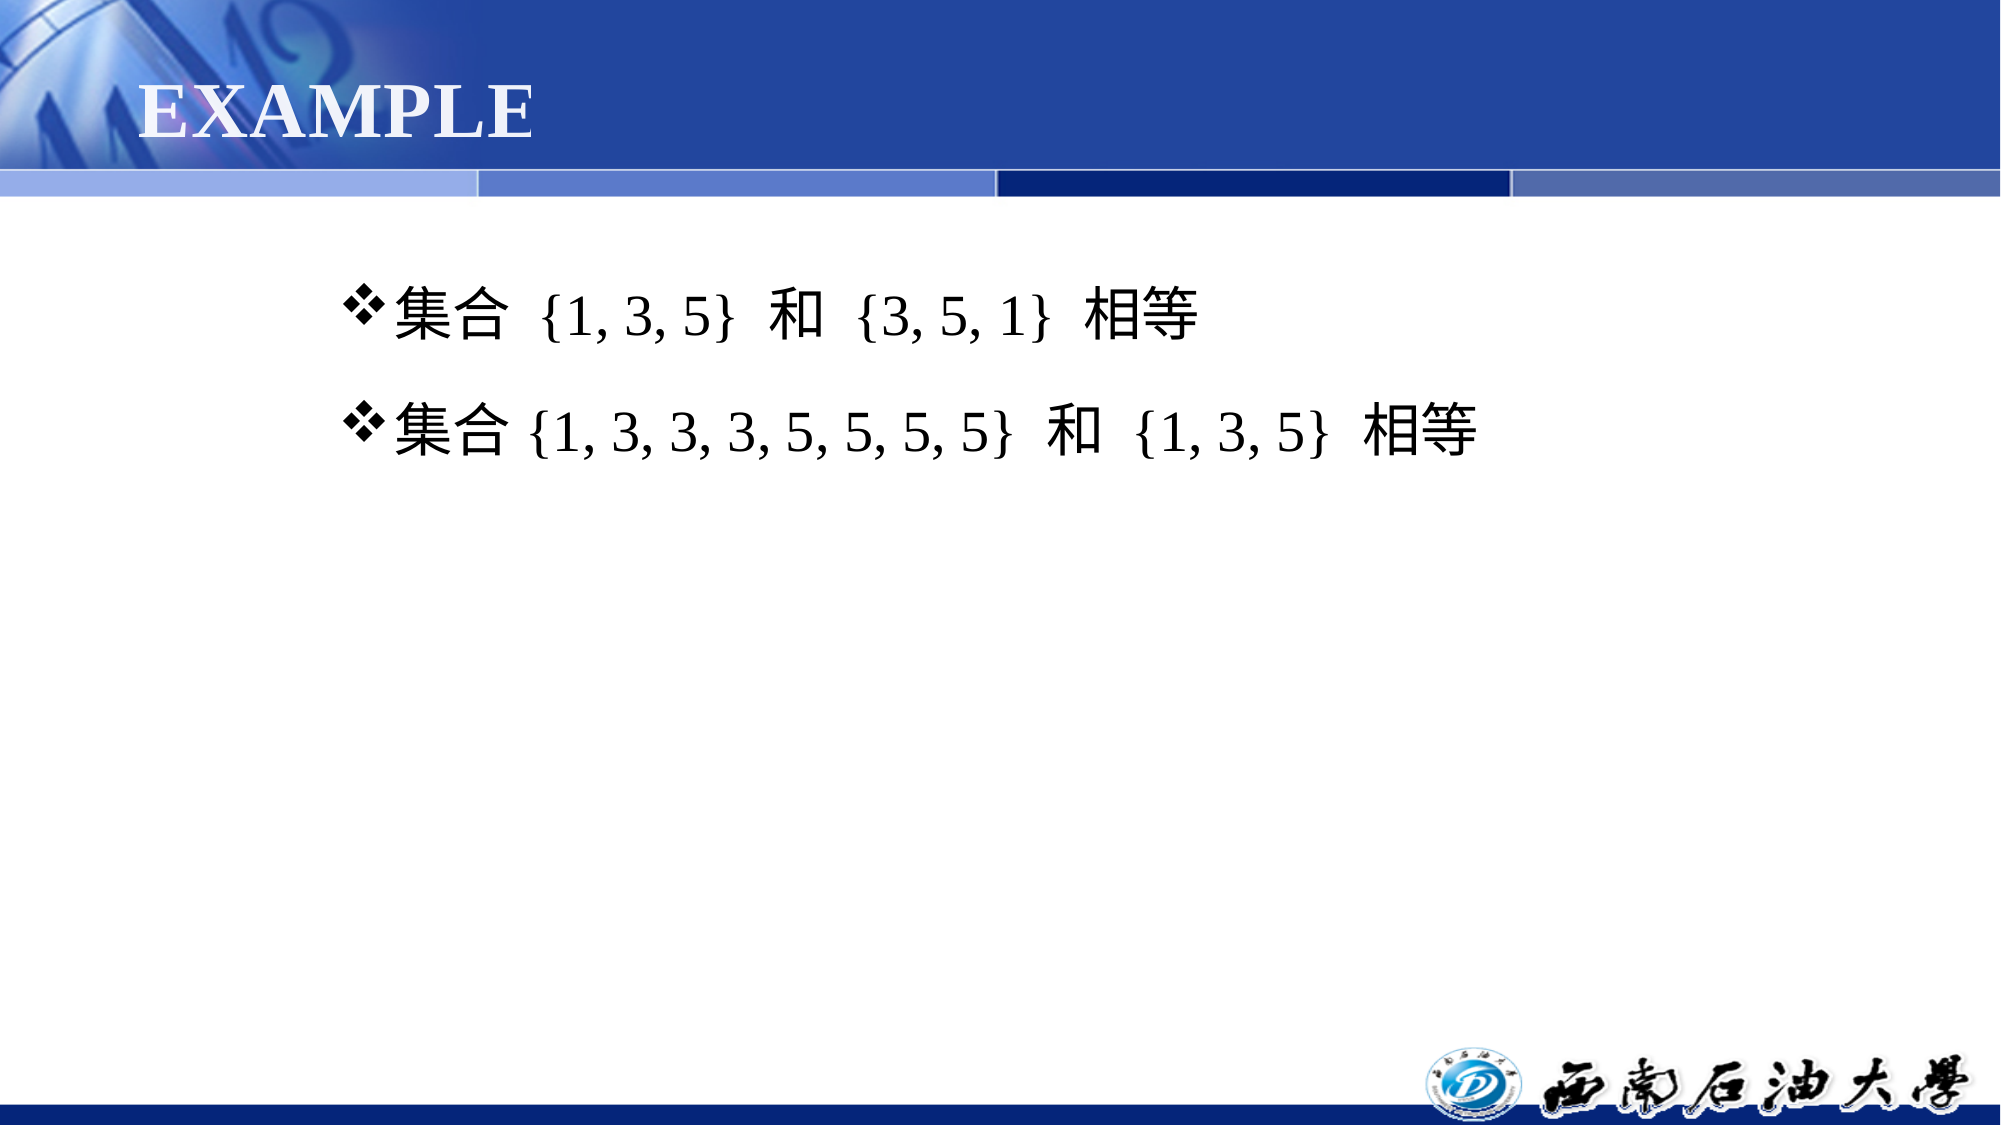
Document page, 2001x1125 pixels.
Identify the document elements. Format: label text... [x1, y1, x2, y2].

picture [0, 0, 2001, 1125]
title EXAMPLE [122, 37, 1883, 176]
list 集合 {1, 3, 5} 和 {3, 5, 1} 相等 集合{1, 3, 3, 3, 5, 5, 5, 5} 和 {1, 3, 5} 相等 [322, 234, 1680, 1010]
